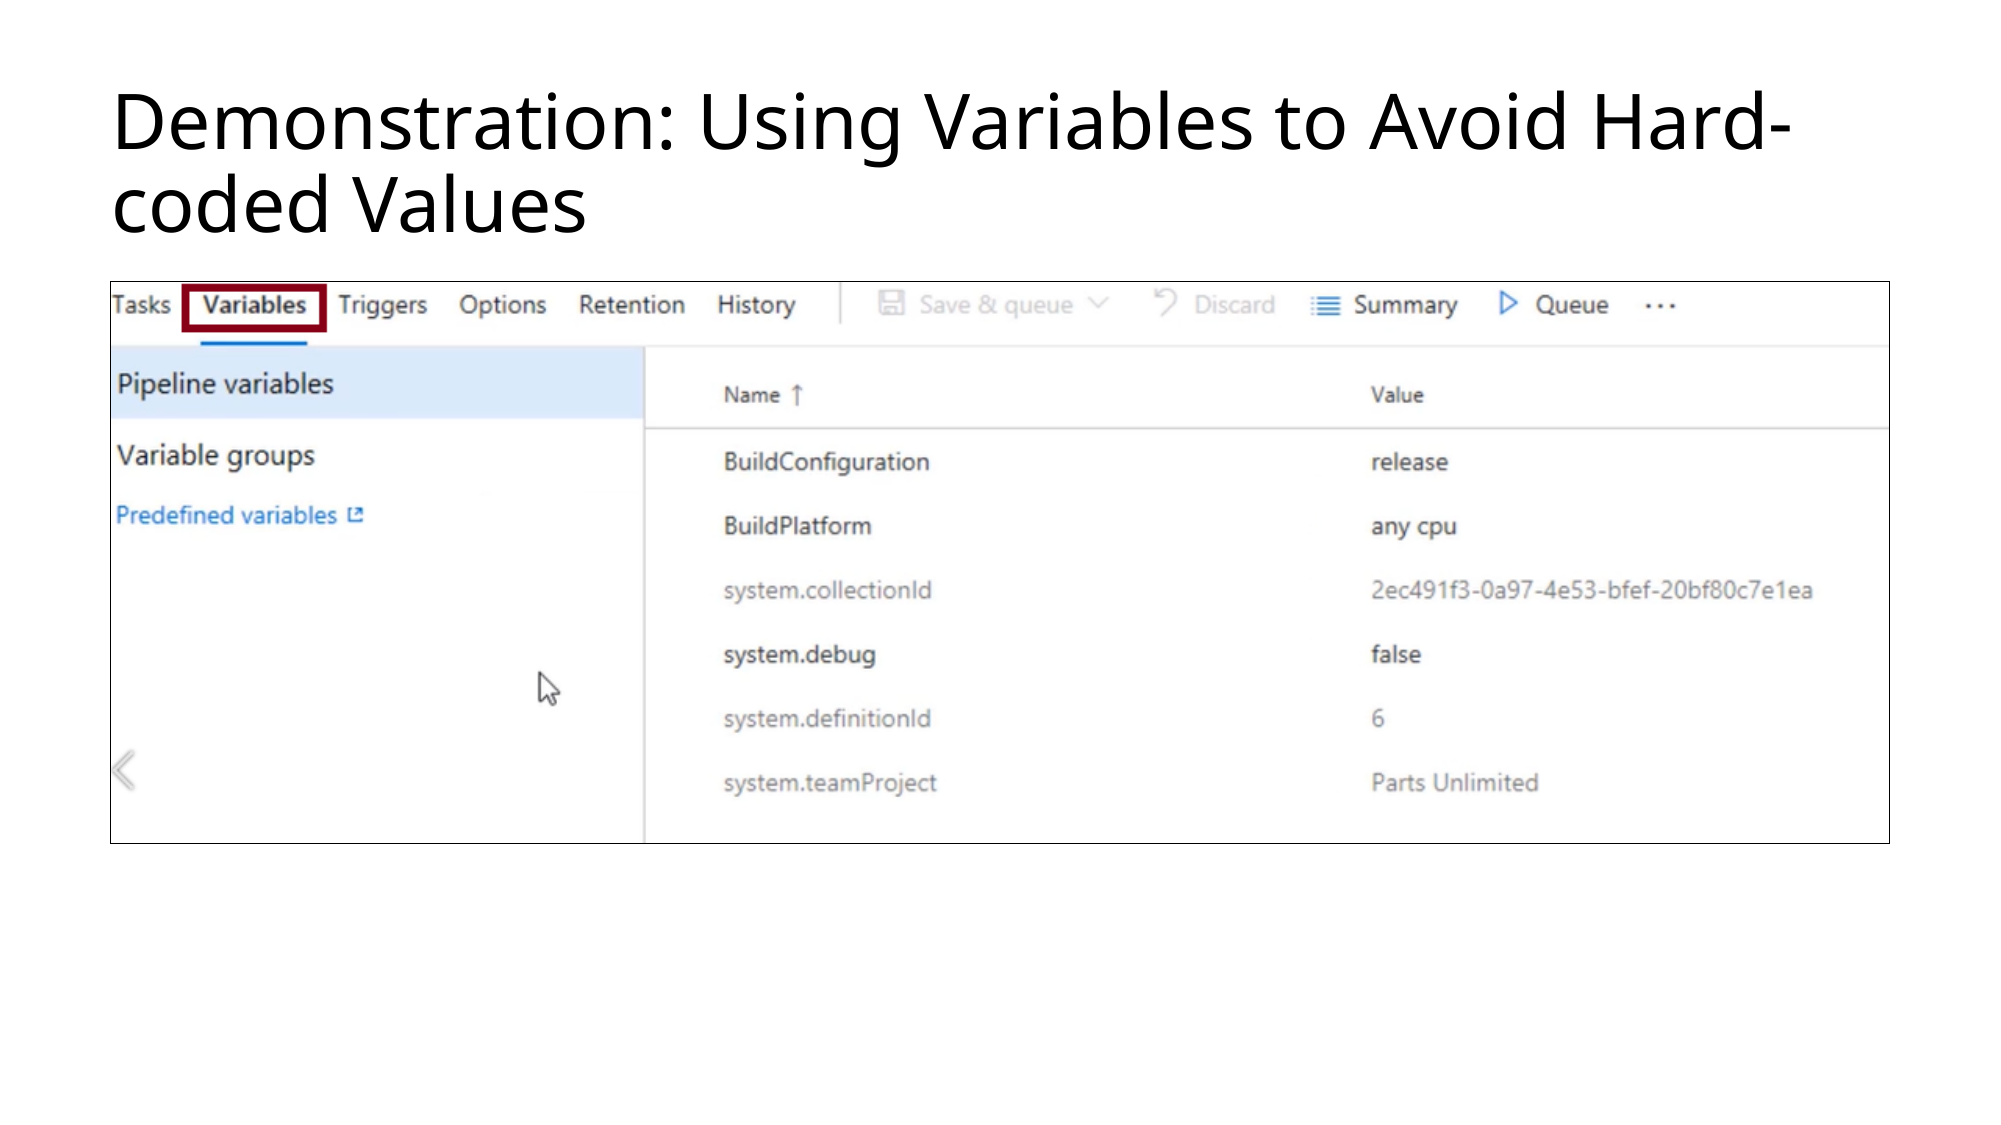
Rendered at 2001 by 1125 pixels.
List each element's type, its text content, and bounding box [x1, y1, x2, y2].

picture [110, 281, 1890, 844]
title Demonstration: Using Variables to Avoid Hard-coded Values [96, 75, 1916, 257]
